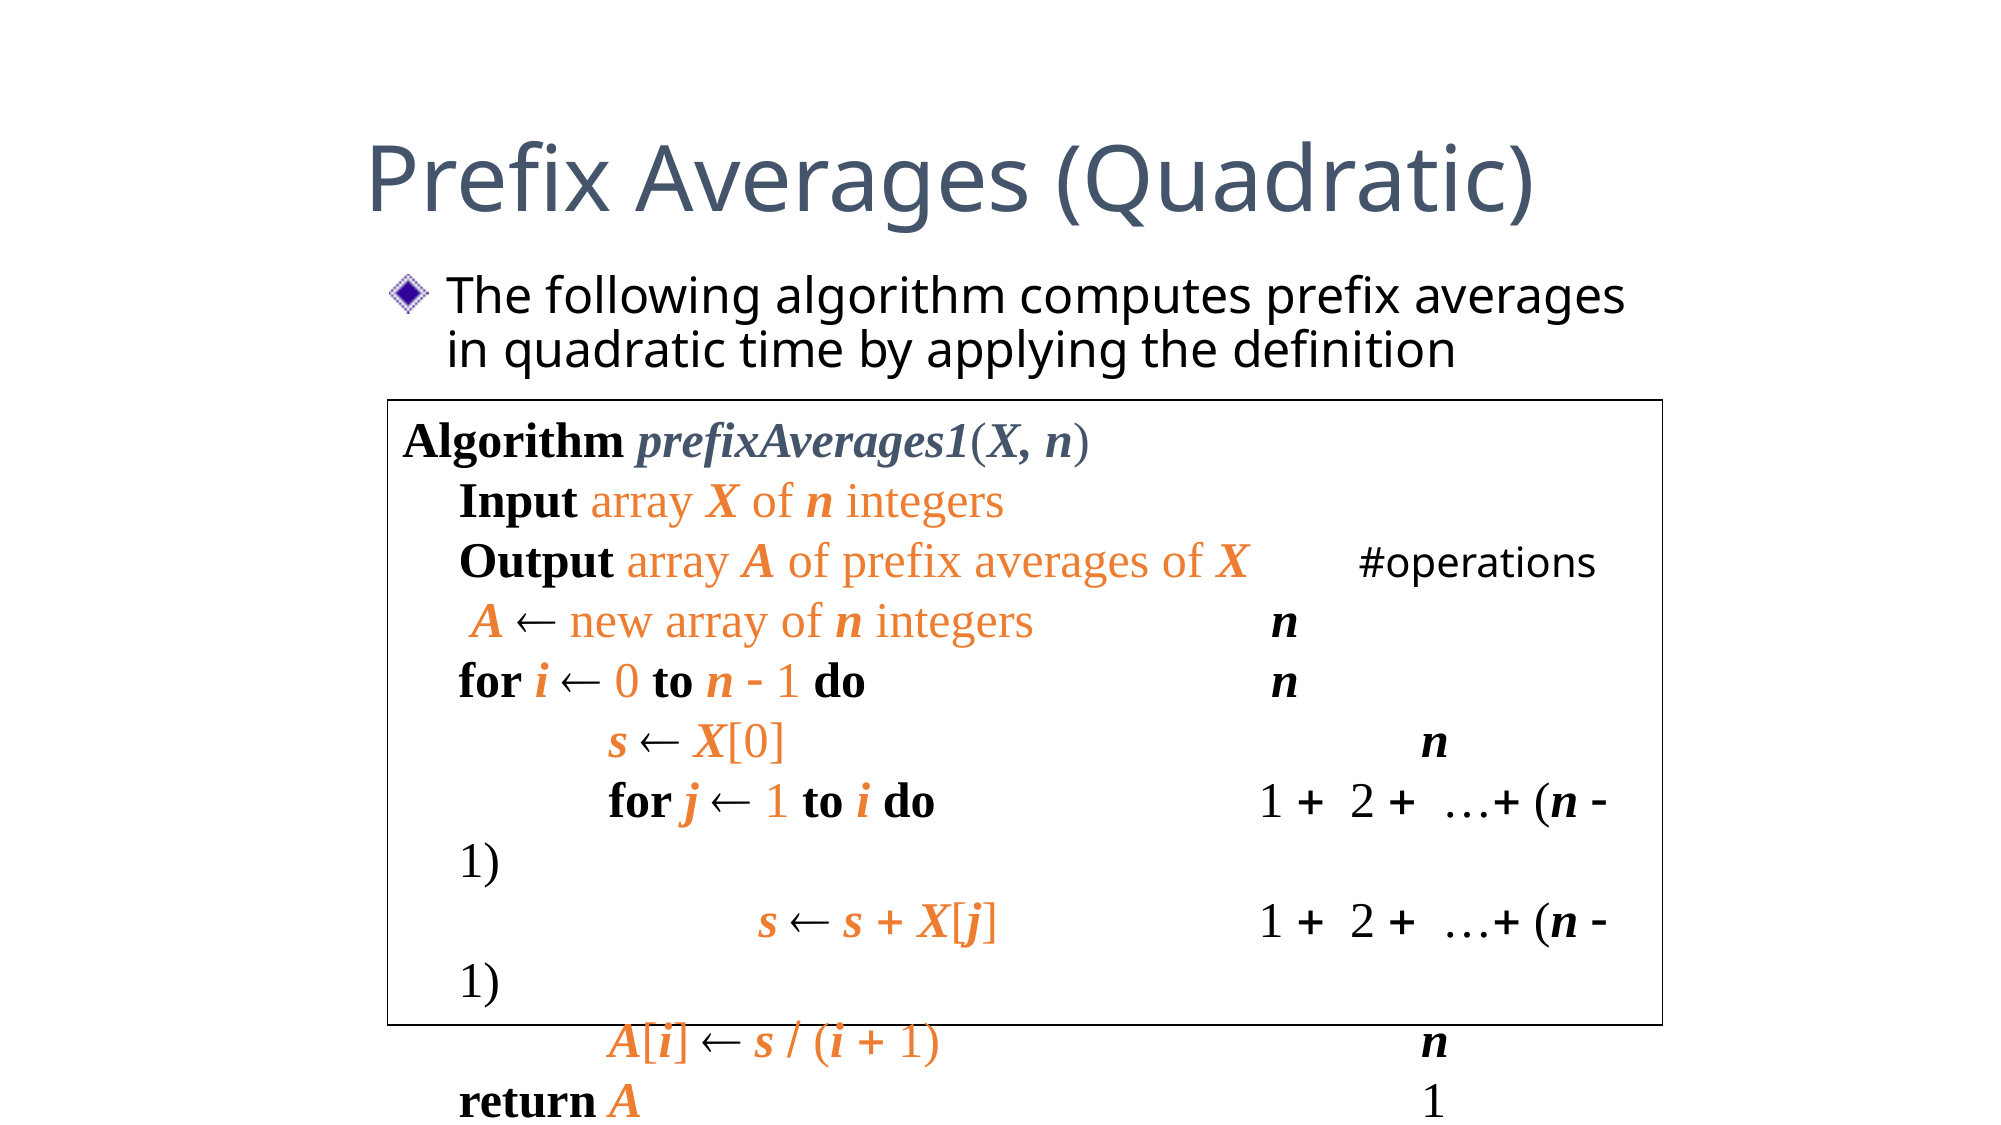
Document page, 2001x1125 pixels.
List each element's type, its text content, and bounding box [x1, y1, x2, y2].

text_box Prefix Averages (Quadratic) [349, 50, 1625, 238]
text_box Algorithm prefixAverages1(X, n) Input array X of n integers Output array A of prefix averages of X #operations A  new array of n integers n for i  0 to n  1 do n s  X[0] n for j  1 to i do 1 + 2 + …+ (n  1) s  s + X[j] 1 + 2 + …+ (n  1) A[i]  s / (i + 1) n return A 1 [387, 399, 1663, 1025]
text_box The following algorithm computes prefix averages in quadratic time by applying the definition [374, 262, 1663, 388]
picture [389, 274, 429, 314]
